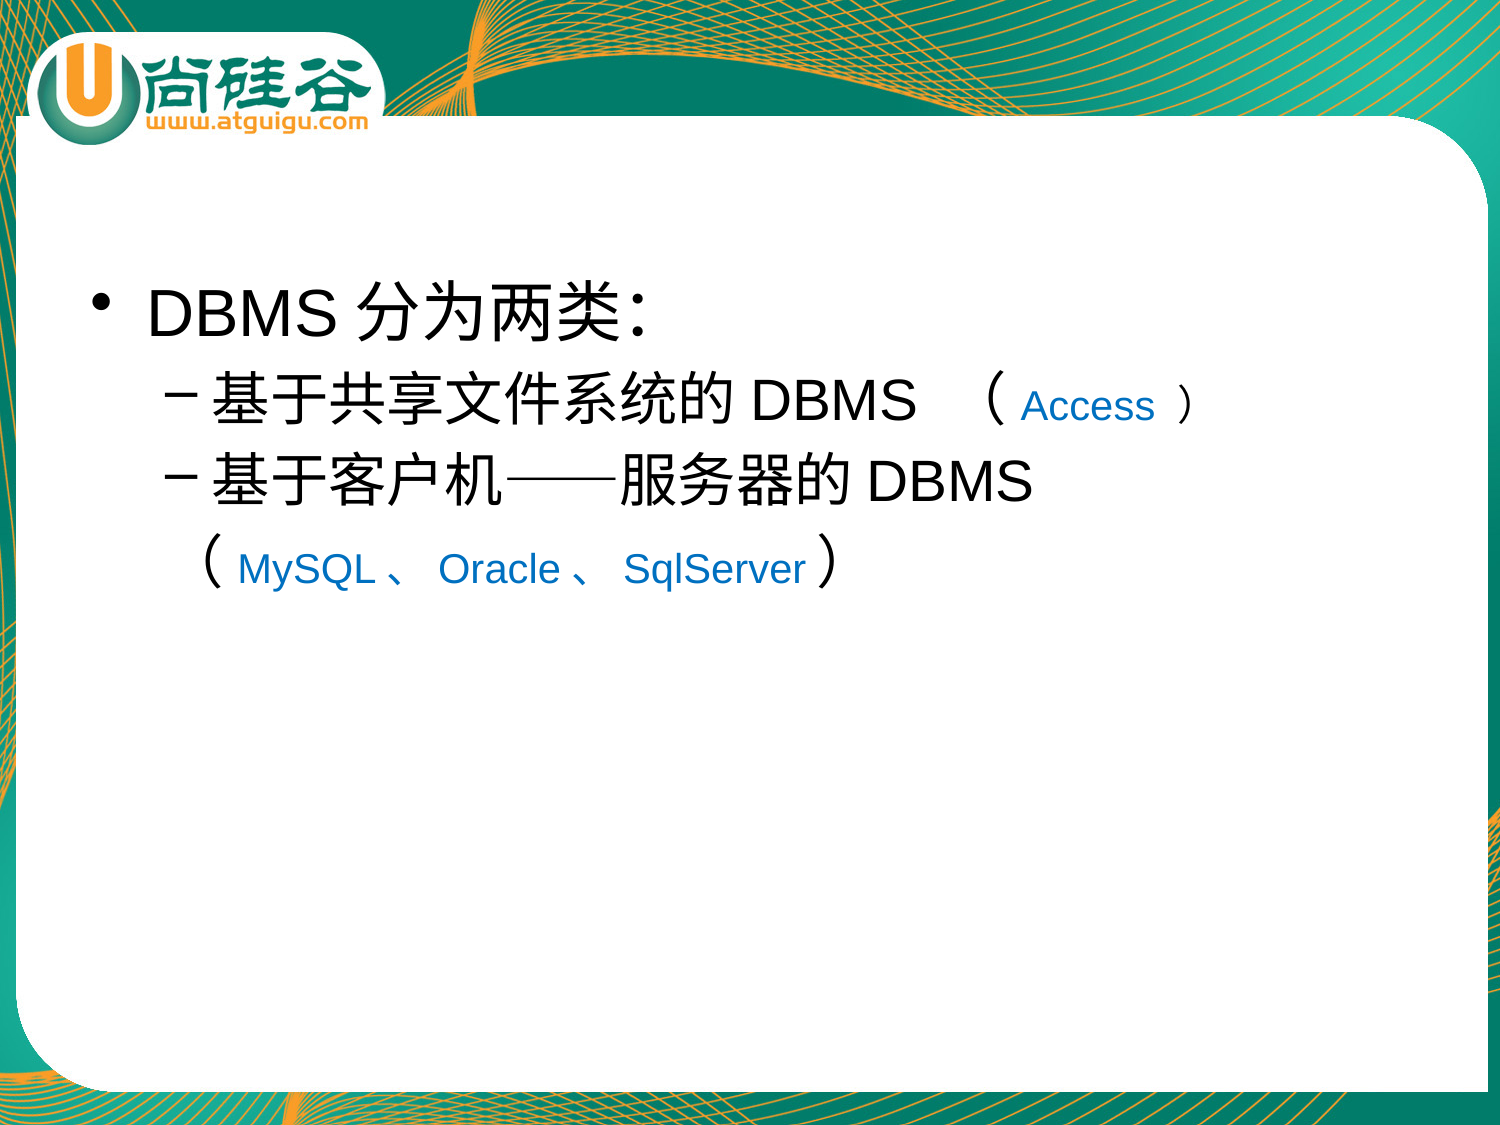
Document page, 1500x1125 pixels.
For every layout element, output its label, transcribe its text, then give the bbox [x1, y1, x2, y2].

picture [0, 0, 1500, 1125]
list DBMS分为两类： 基于共享文件系统的DBMS （Access ） 基于客户机——服务器的DBMS （MySQL、Oracle、SqlServer） [74, 262, 1426, 1006]
